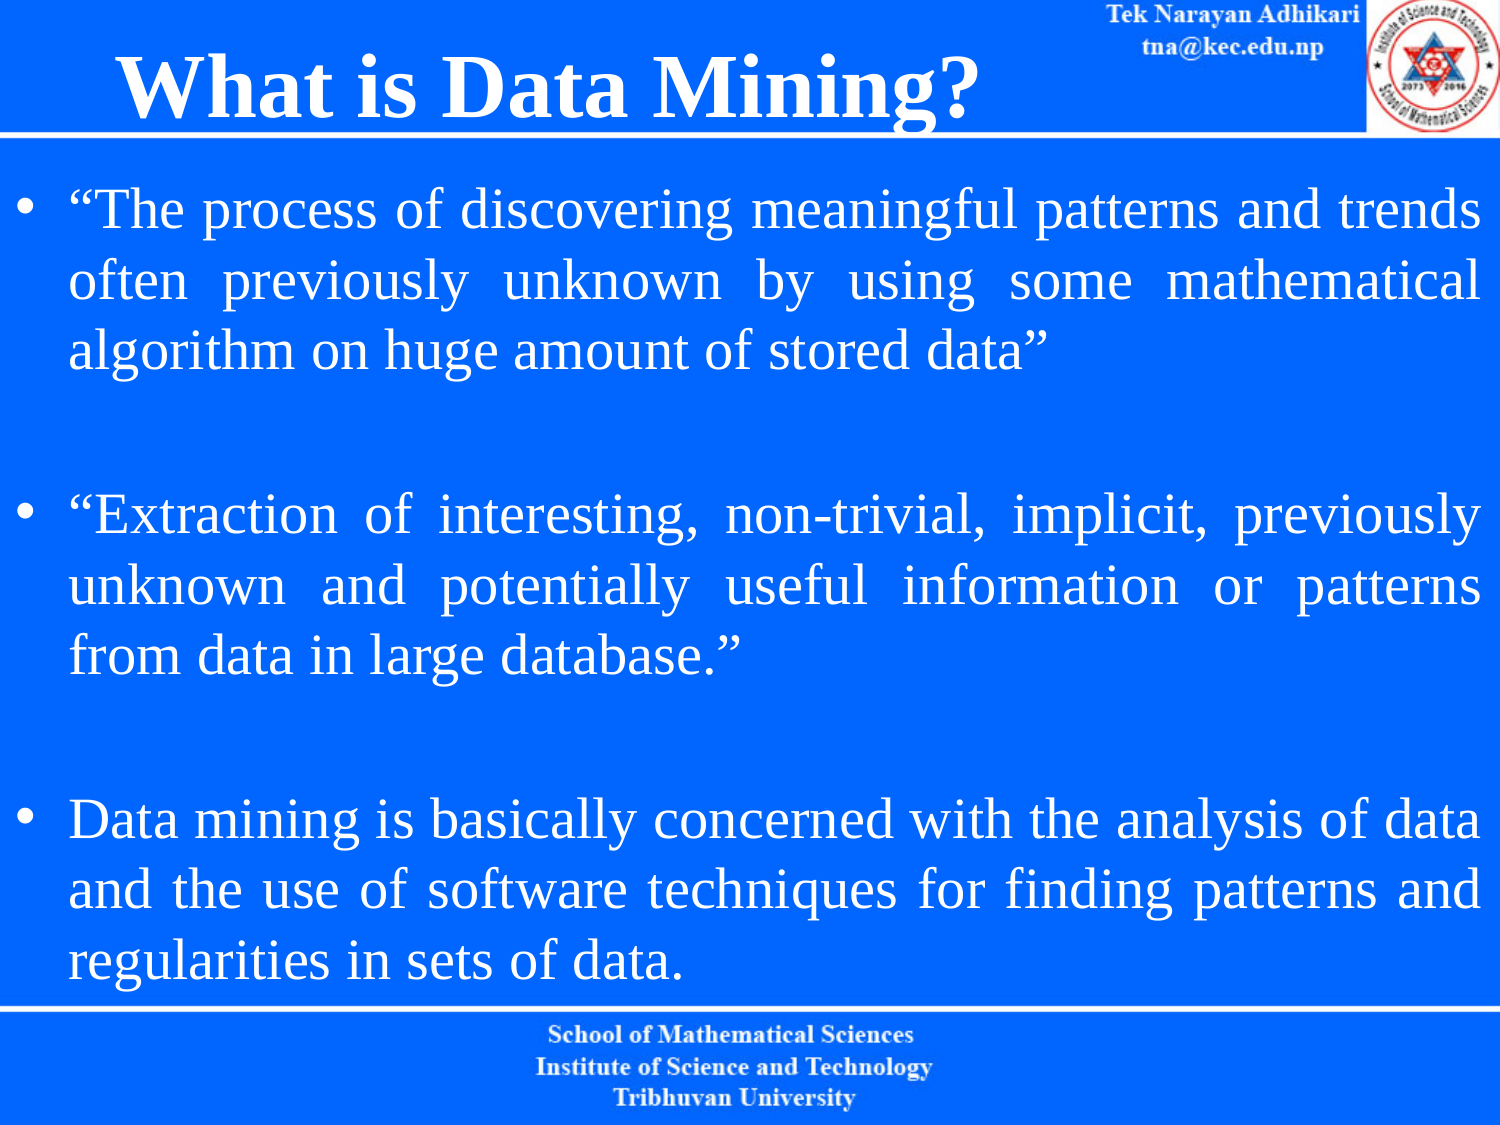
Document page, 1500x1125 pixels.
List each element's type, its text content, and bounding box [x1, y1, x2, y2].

title What is Data Mining? [0, 12, 1100, 150]
picture [0, 1000, 1500, 1125]
list “The process of discovering meaningful patterns and trends often previously unknown by using some mathematical algorithm on huge amount of stored data” “Extraction of interesting, non-trivial, implicit, previously unknown and potentially useful information or patterns from data in large database.” Data mining is basically concerned with the analysis of data and the use of software techniques for finding patterns and regularities in sets of data. [0, 162, 1500, 1000]
picture [0, 0, 1500, 162]
